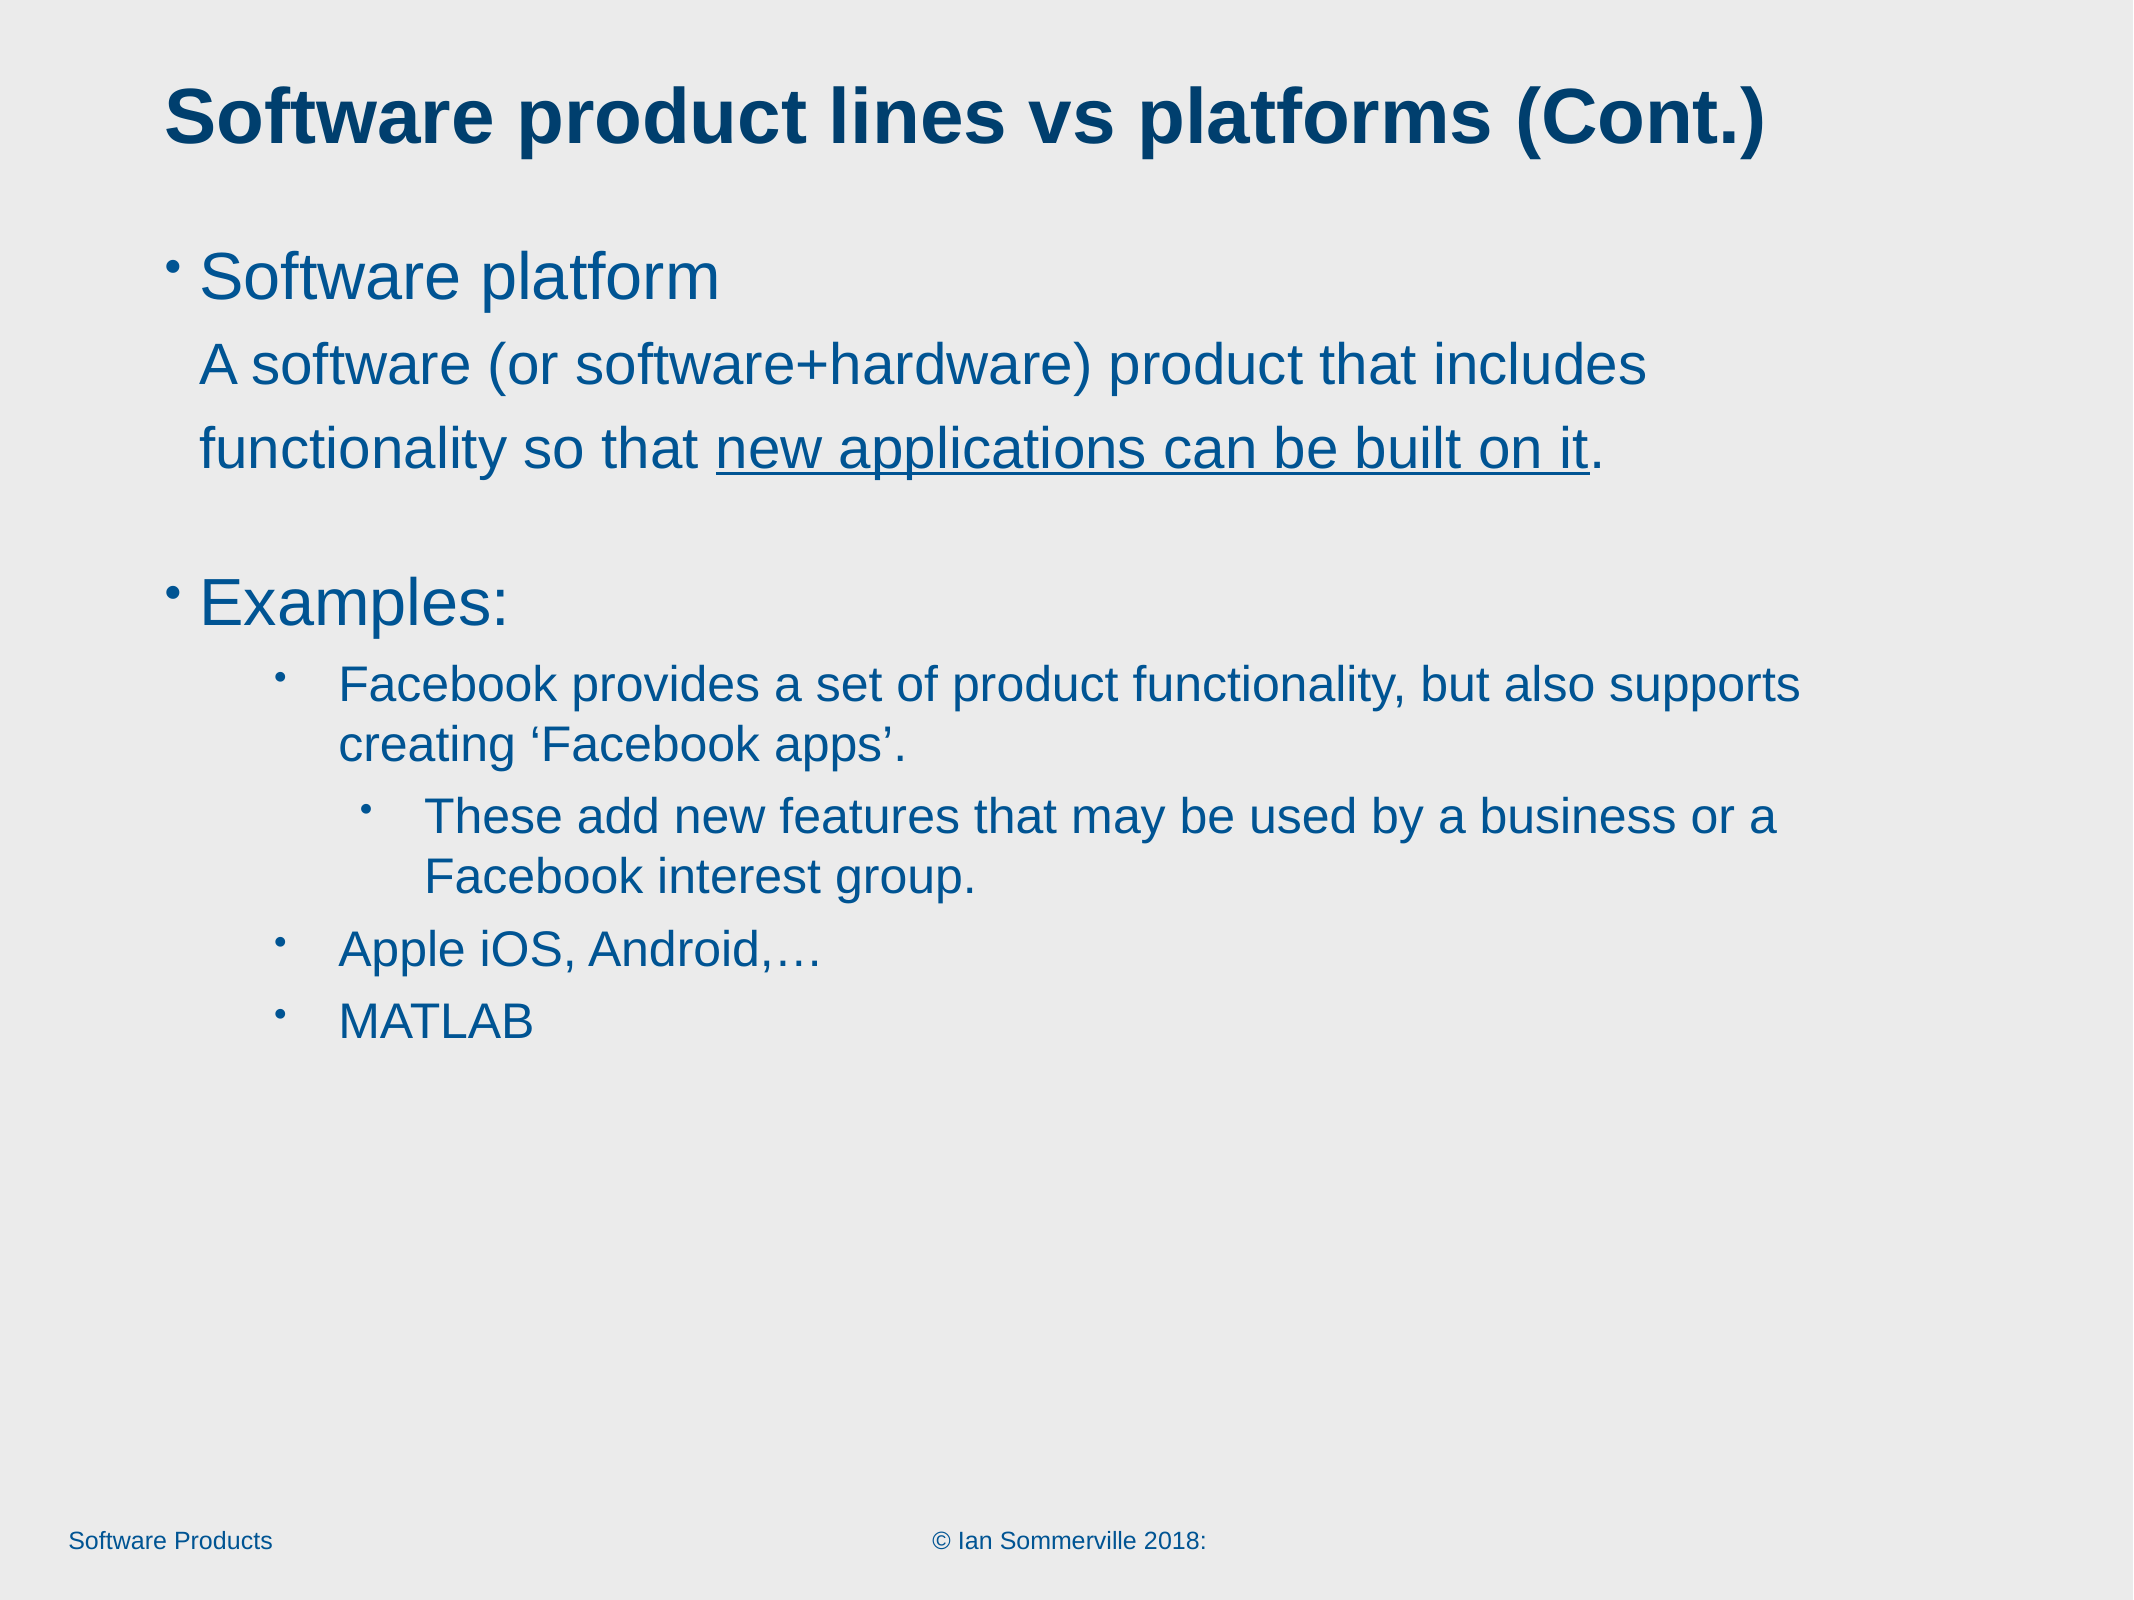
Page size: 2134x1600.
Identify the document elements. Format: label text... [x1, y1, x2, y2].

title Software product lines vs platforms (Cont.) [155, 55, 1978, 169]
list Software platform A software (or software+hardware) product that includes functionality so that new applications can be built on it. Examples: Facebook provides a set of product functionality, but also supports creating ‘Facebook apps’. These add new features that may be used by a business or a Facebook interest group. Apple iOS, Android,… MATLAB [155, 207, 1978, 1393]
